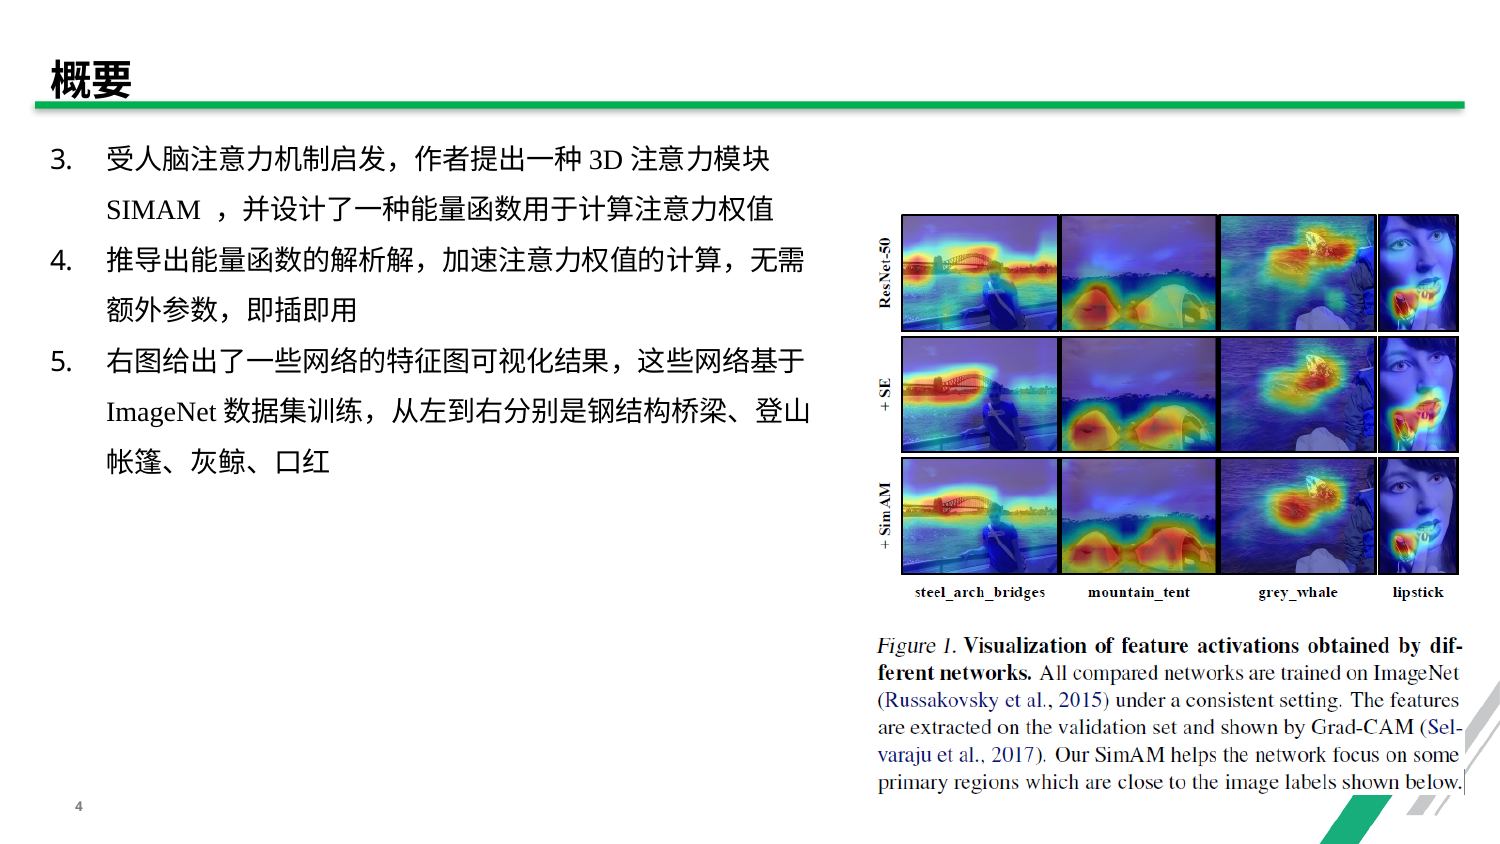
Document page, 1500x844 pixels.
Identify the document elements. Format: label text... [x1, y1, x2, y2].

picture [872, 198, 1500, 844]
text_box 概要 [35, 11, 1465, 112]
text_box 受人脑注意力机制启发，作者提出一种3D注意力模块SIMAM ，并设计了一种能量函数用于计算注意力权值 推导出能量函数的解析解，加速注意力权值的计算，无需额外参数，即插即用 右图给出了一些网络的特征图可视化结果，这些网络基于ImageNet数据集训练，从左到右分别是钢结构桥梁、登山帐篷、灰鲸、口红 [35, 116, 839, 486]
